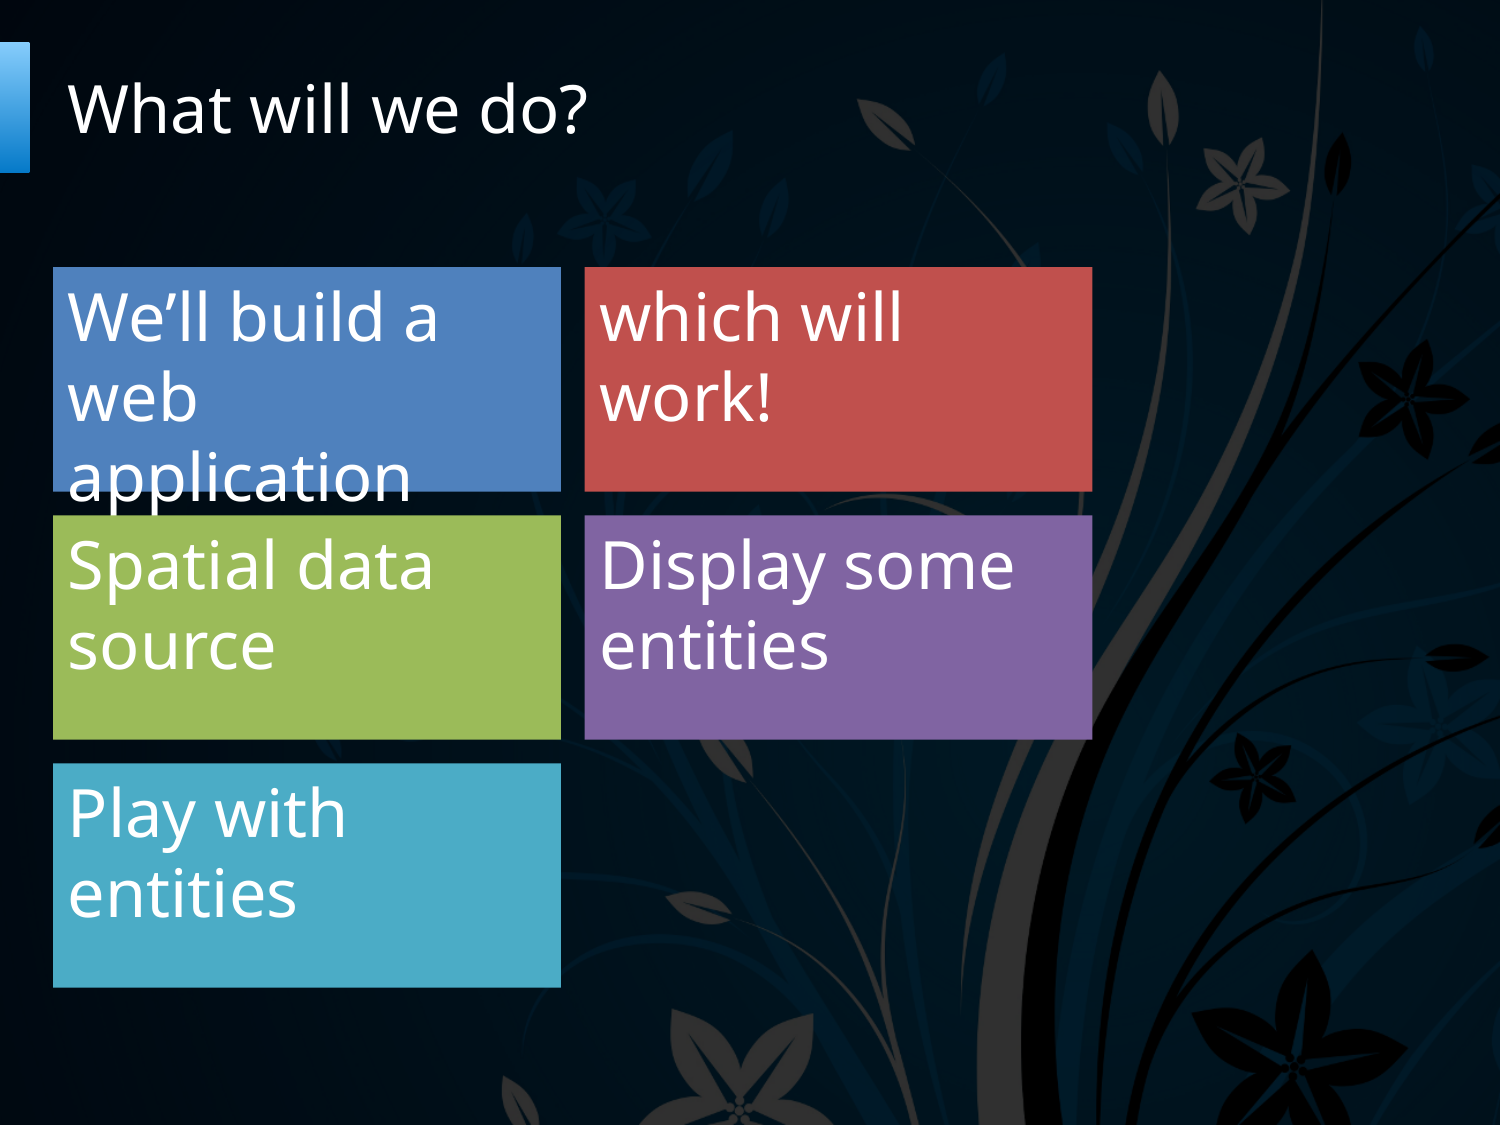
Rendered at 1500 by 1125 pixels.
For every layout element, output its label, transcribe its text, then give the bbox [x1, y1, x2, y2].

list Spatial data source [53, 515, 561, 740]
list We’ll build a web application [53, 267, 561, 492]
list which will work! [584, 267, 1093, 492]
list Display some entities [584, 515, 1093, 740]
title What will we do? [53, 42, 1117, 171]
list Play with entities [53, 763, 561, 988]
